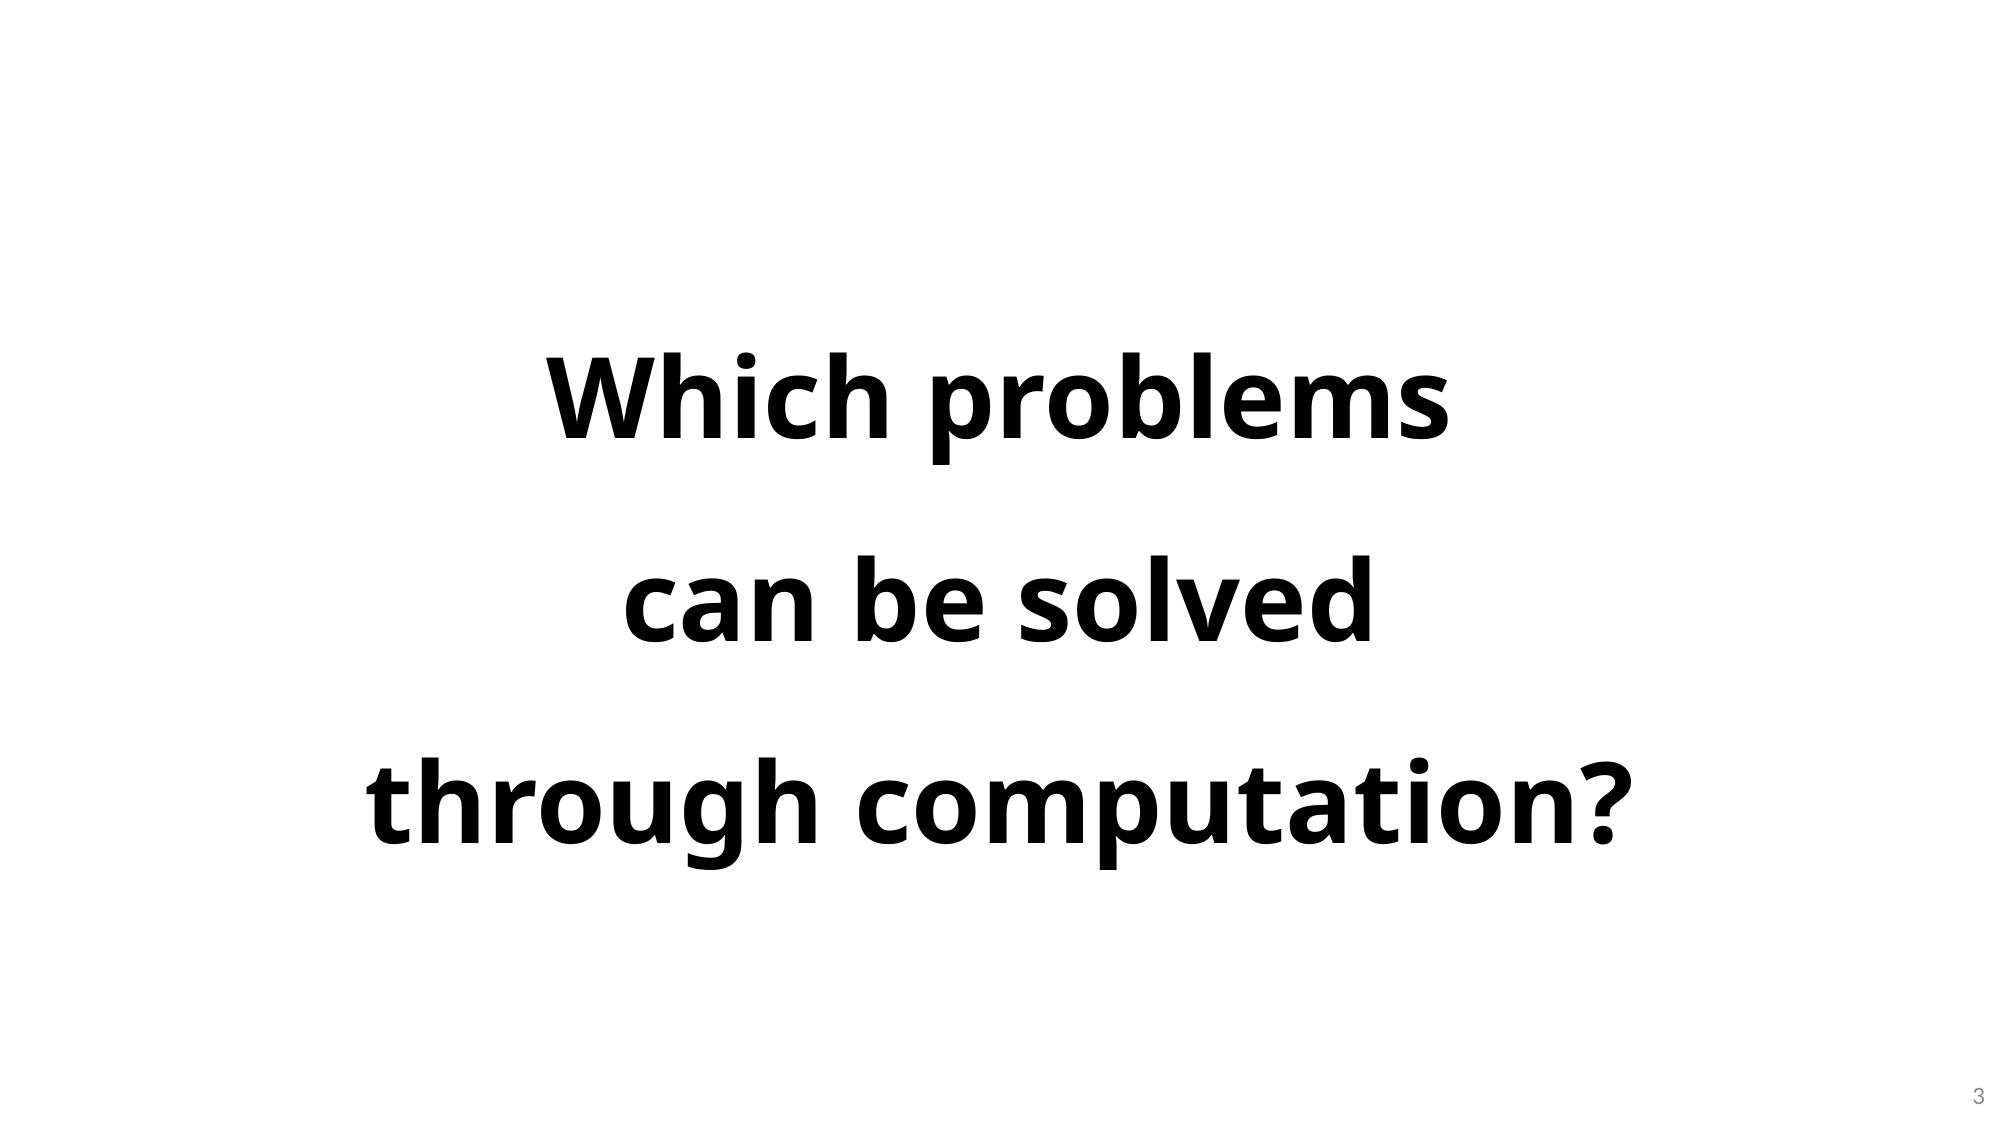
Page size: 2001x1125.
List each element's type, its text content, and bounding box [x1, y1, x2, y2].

slide_number 3 [1550, 1064, 2000, 1125]
title Which problems can be solved through computation? [137, 236, 1863, 889]
